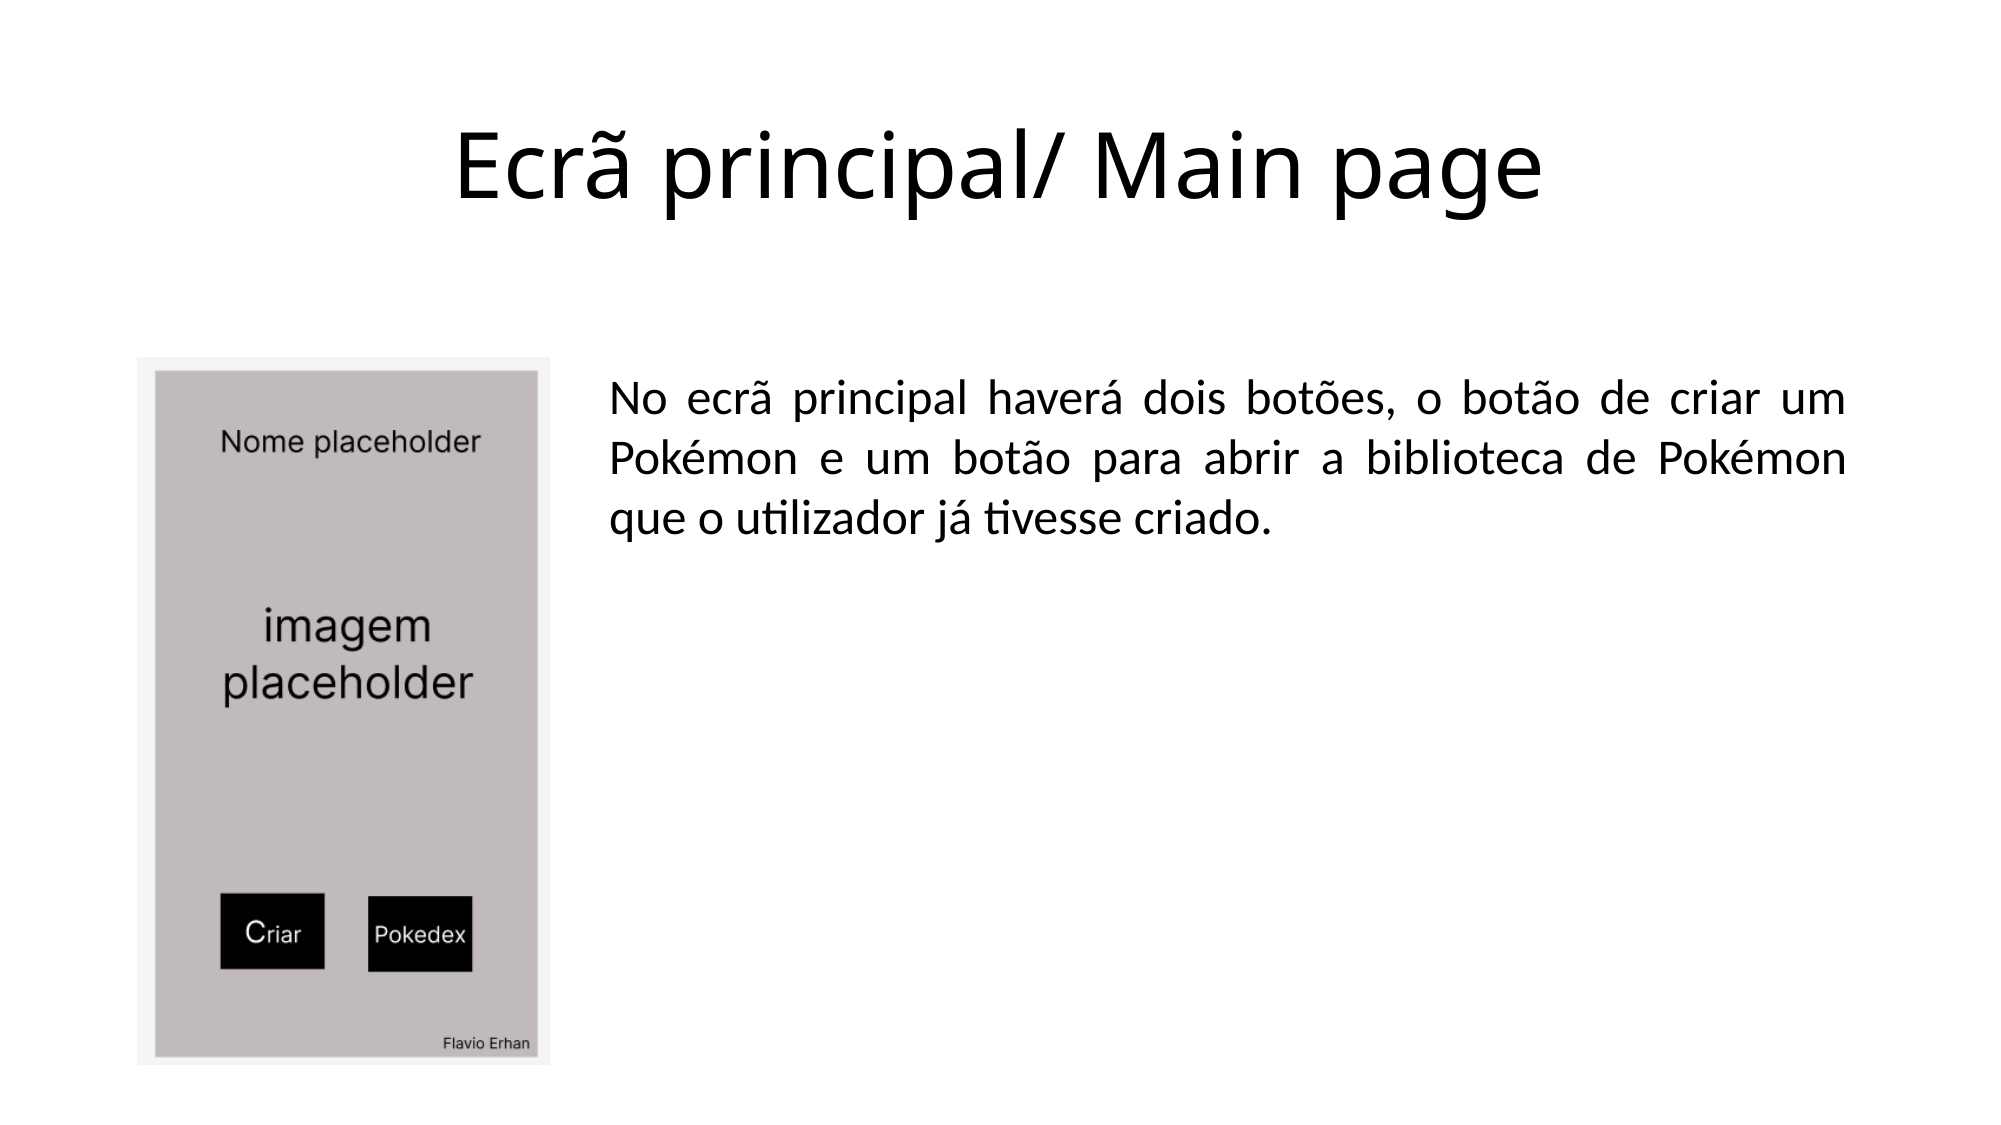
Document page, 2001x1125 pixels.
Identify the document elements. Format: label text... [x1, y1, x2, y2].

title Ecrã principal/ Main page [137, 59, 1863, 278]
picture [137, 357, 550, 1065]
text_box No ecrã principal haverá dois botões, o botão de criar um Pokémon e um botão para abrir a biblioteca de Pokémon que o utilizador já tivesse criado. [594, 357, 1863, 553]
